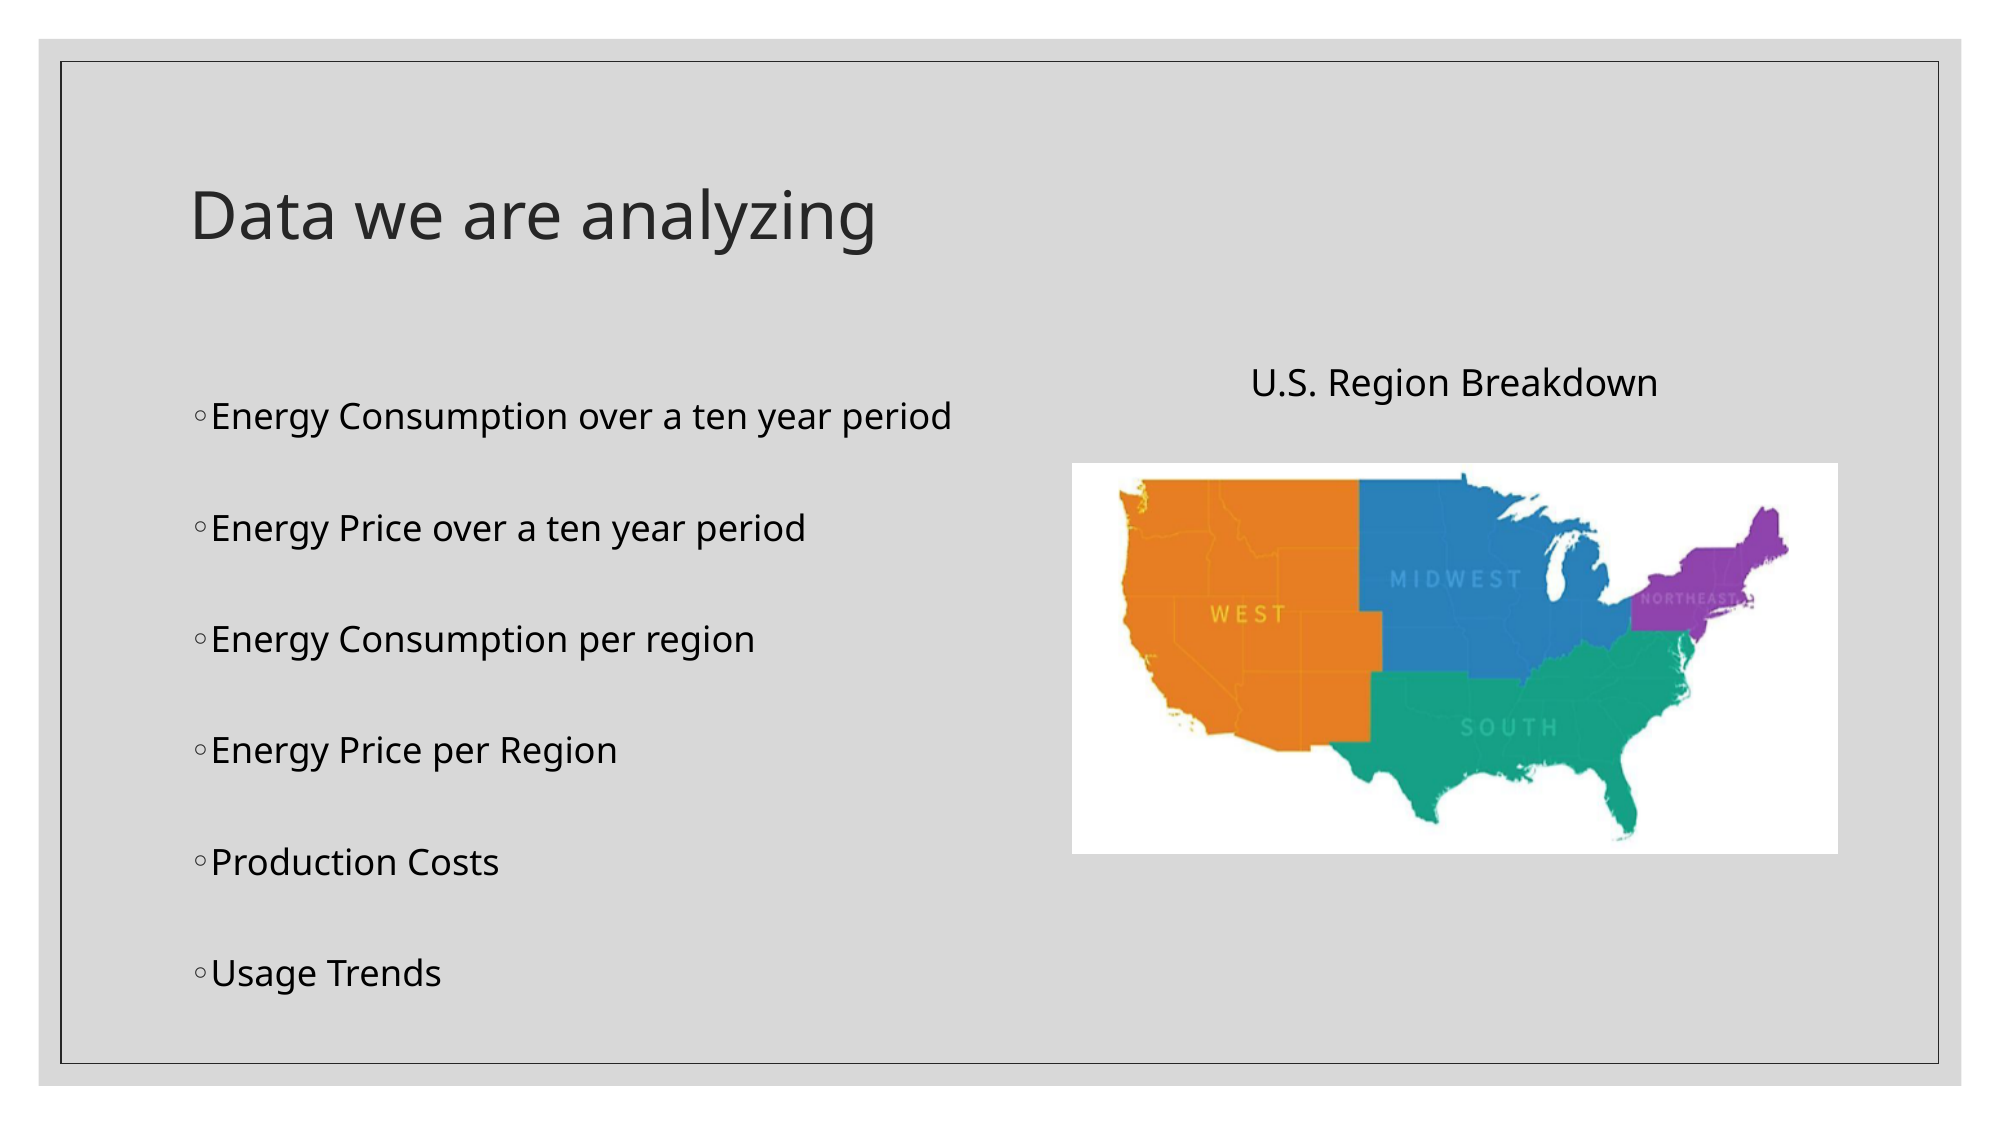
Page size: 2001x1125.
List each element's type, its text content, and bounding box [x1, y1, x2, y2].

text_box Energy Consumption over a ten year period Energy Price over a ten year period Energy Consumption per region Energy Price per Region Production Costs Usage Trends [174, 330, 1060, 1005]
text_box U.S. Region Breakdown [1097, 351, 1812, 412]
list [1072, 463, 1838, 854]
title Data we are analyzing [174, 105, 1825, 331]
